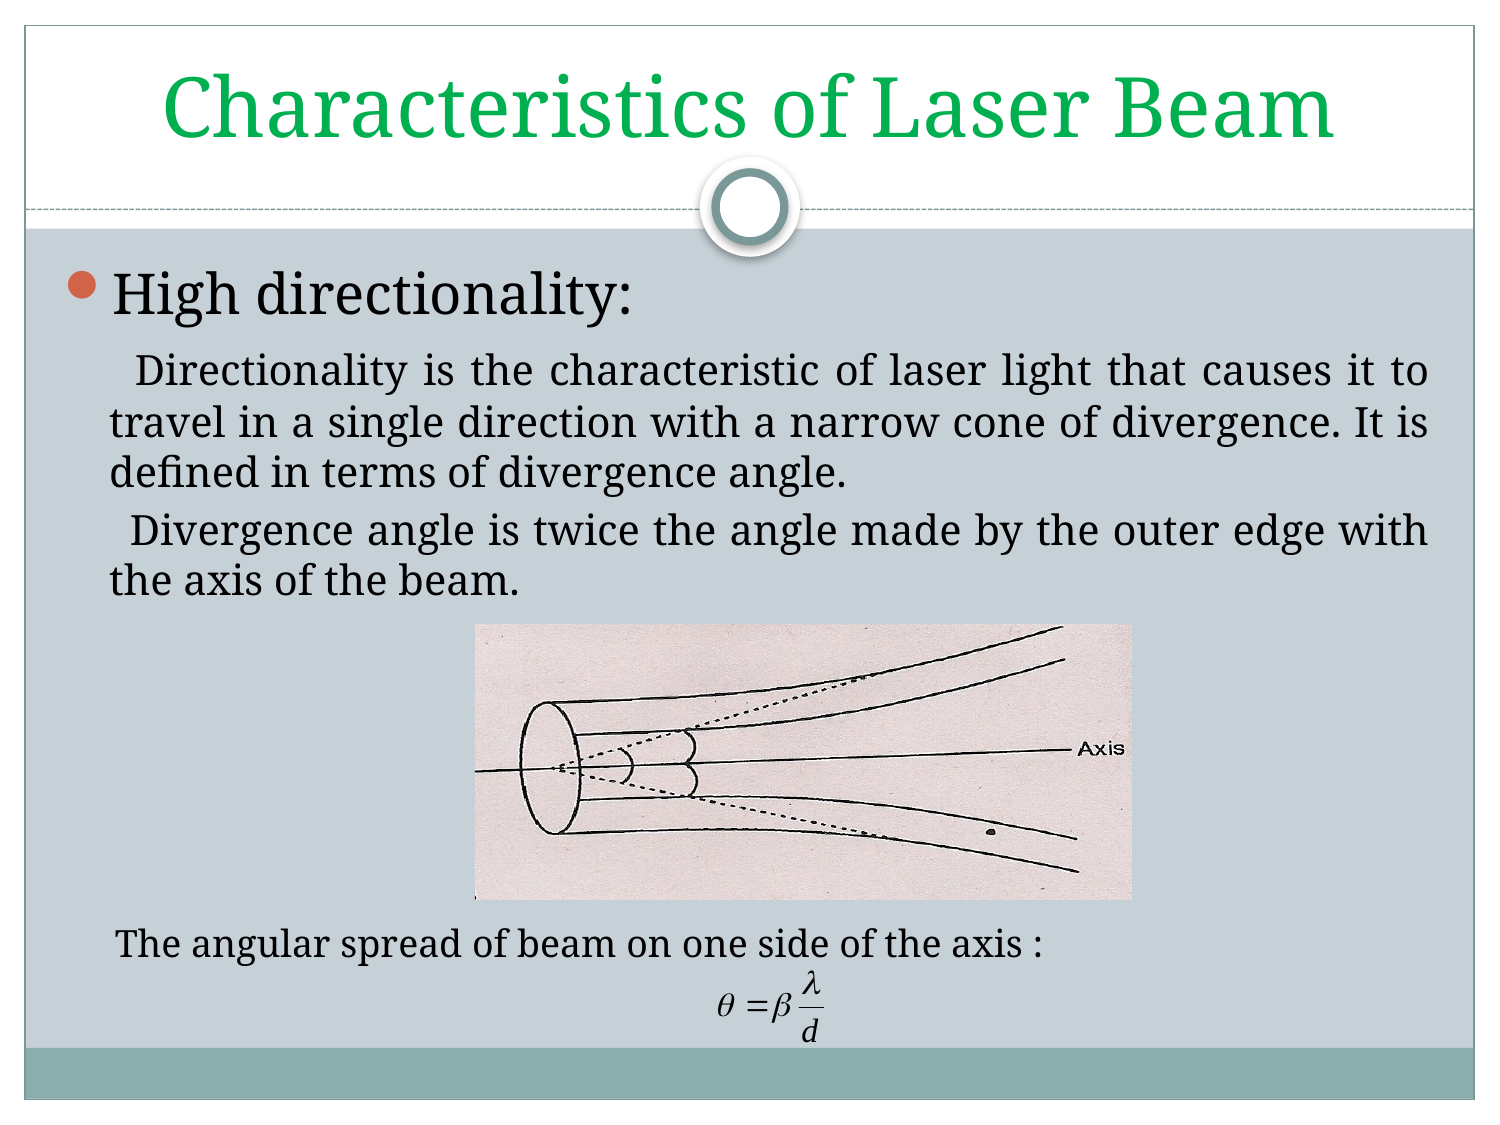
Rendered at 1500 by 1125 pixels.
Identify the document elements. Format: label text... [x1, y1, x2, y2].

picture [474, 624, 1133, 901]
title Characteristics of Laser Beam [49, 37, 1450, 163]
list High directionality: Directionality is the characteristic of laser light that causes it to travel in a single direction with a narrow cone of divergence. It is defined in terms of divergence angle. Divergence angle is twice the angle made by the outer edge with the axis of the beam. [49, 250, 1445, 1001]
text_box The angular spread of beam on one side of the axis : [99, 912, 1500, 1018]
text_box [712, 962, 832, 1051]
